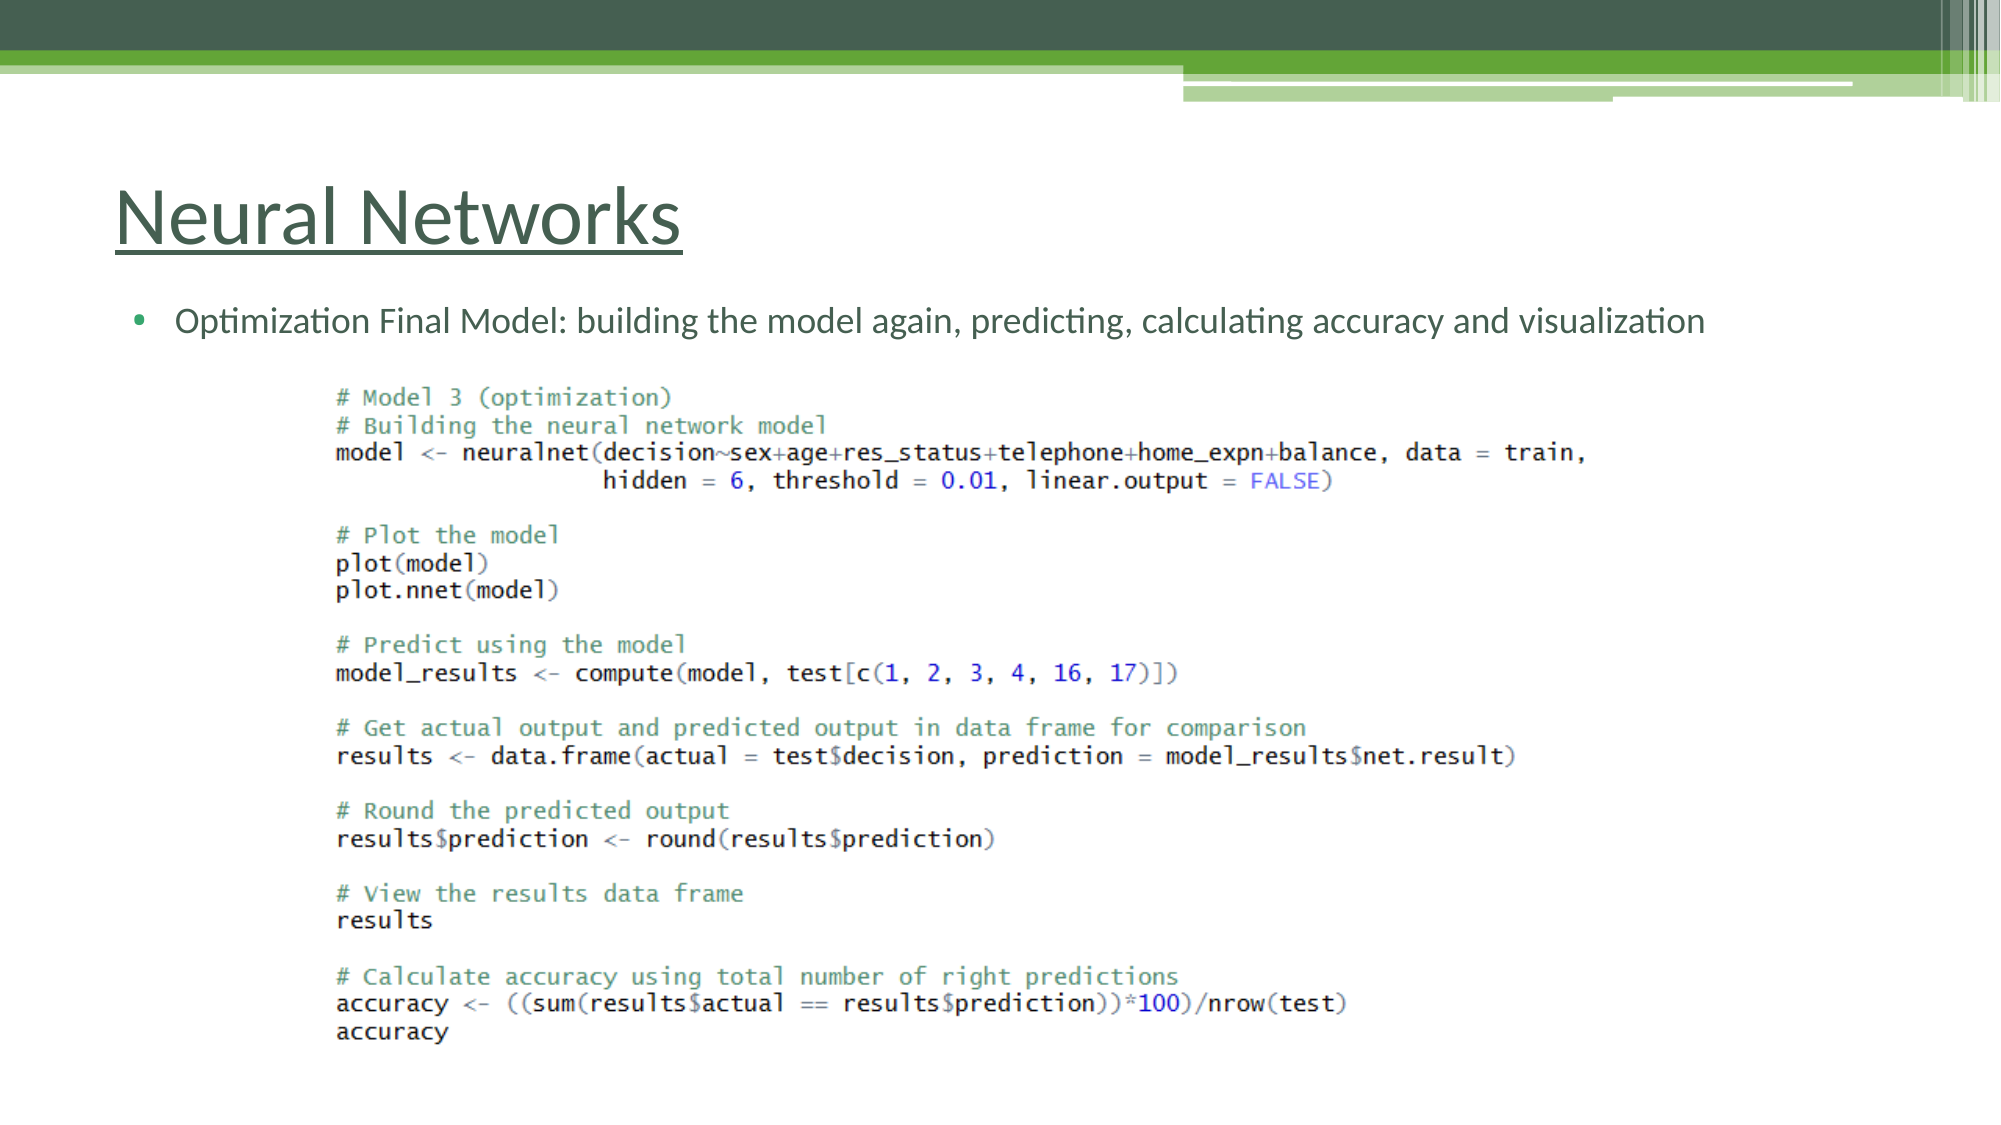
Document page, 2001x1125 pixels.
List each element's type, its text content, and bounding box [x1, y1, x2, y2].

list Optimization Final Model: building the model again, predicting, calculating accuracy and visualization [99, 310, 1900, 1079]
title Neural Networks [99, 112, 1900, 310]
picture [333, 384, 1601, 1046]
